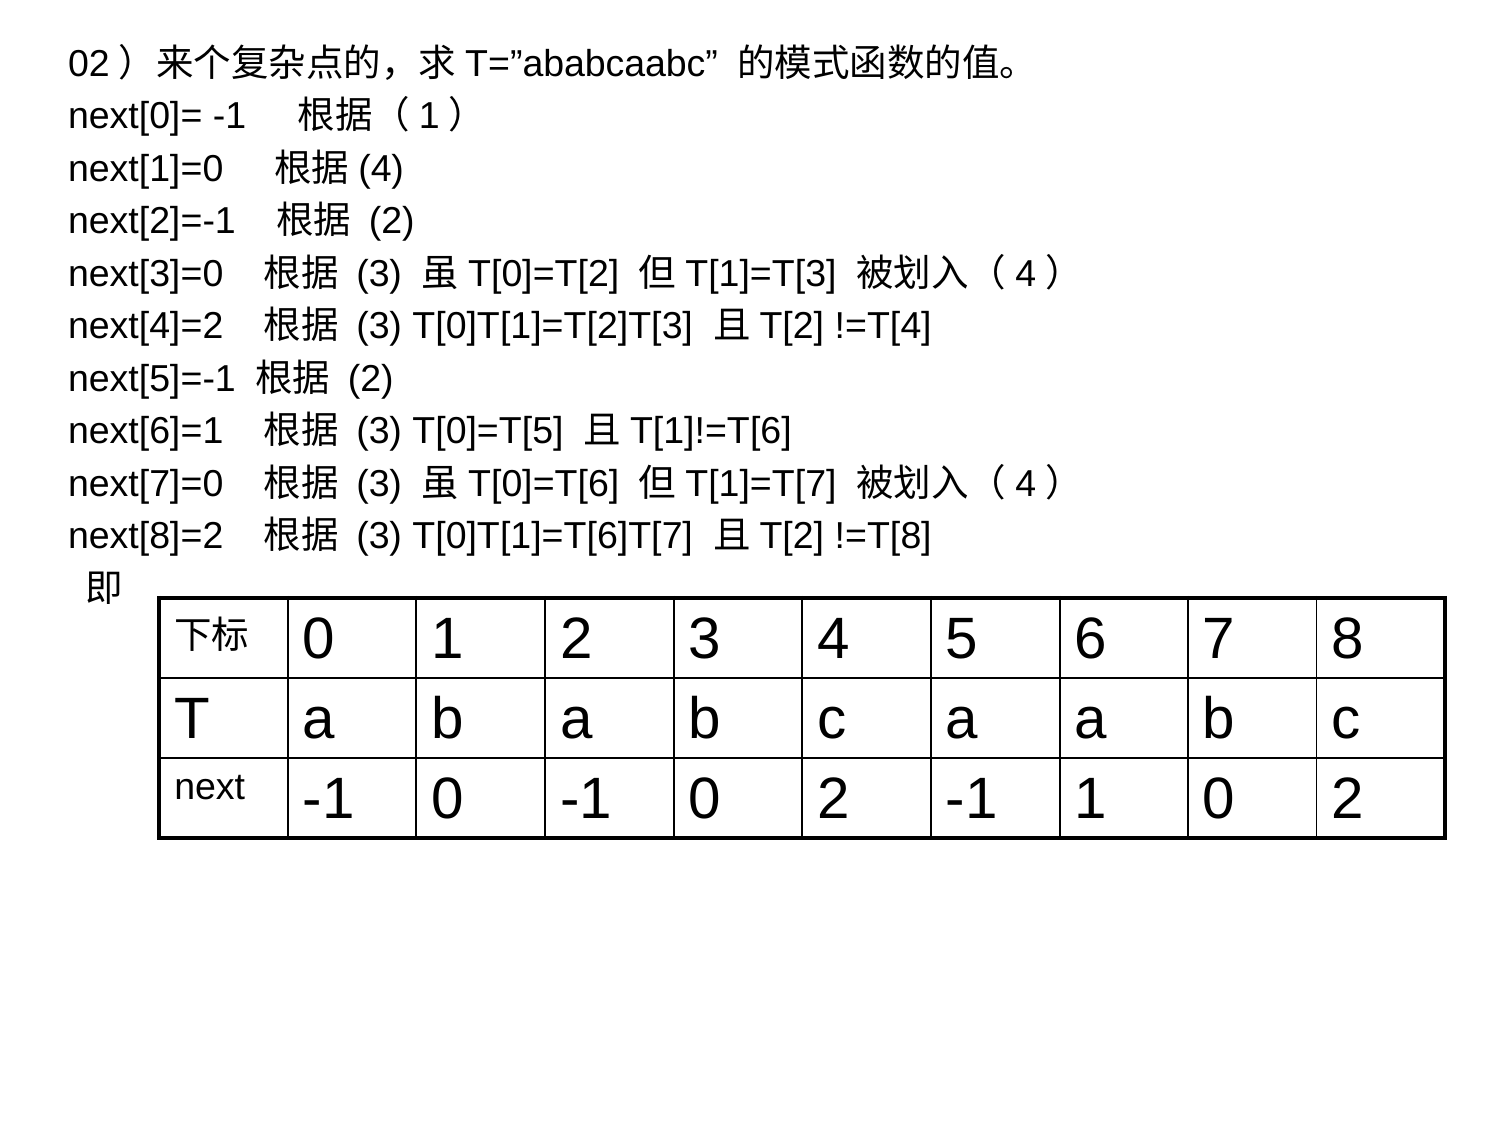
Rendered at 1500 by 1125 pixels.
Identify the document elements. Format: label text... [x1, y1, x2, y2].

table_cell a [1061, 679, 1187, 757]
table_cell a [932, 679, 1059, 757]
table_header 0 [289, 600, 415, 677]
table_header 5 [932, 600, 1059, 677]
table_cell b [417, 679, 544, 757]
table_cell 0 [675, 759, 801, 836]
table_header 7 [1189, 600, 1316, 677]
table_header 下标 [161, 600, 287, 677]
table_cell -1 [289, 759, 415, 836]
table_header 3 [675, 600, 801, 677]
table_cell next [161, 759, 287, 836]
table_cell a [289, 679, 415, 757]
table_cell 1 [1061, 759, 1187, 836]
table_cell -1 [546, 759, 673, 836]
table_header 1 [417, 600, 544, 677]
table_cell 2 [1317, 759, 1443, 836]
list 02）来个复杂点的，求T=”ababcaabc” 的模式函数的值。 next[0]= -1 根据（1） next[1]=0 根据(4) next[2]=-1 根据 (2) next[3]=0 根据 (3) 虽T[0]=T[2] 但T[1]=T[3] 被划入（4） next[4]=2 根据 (3) T[0]T[1]=T[2]T[3] 且T[2] !=T[4] next[5]=-1 根据 (2) next[6]=1 根据 (3) T[0]=T[5] 且T[1]!=T[6] next[7]=0 根据 (3) 虽T[0]=T[6] 但T[1]=T[7] 被划入（4） next[8]=2 根据 (3) T[0]T[1]=T[6]T[7] 且T[2] !=T[8] 即 [53, 31, 1414, 1094]
table_cell b [1189, 679, 1316, 757]
table_header 2 [546, 600, 673, 677]
table_cell b [675, 679, 801, 757]
table_cell T [161, 679, 287, 757]
table_cell a [546, 679, 673, 757]
table_cell 0 [417, 759, 544, 836]
table_cell 0 [1189, 759, 1316, 836]
table_header 8 [1317, 600, 1443, 677]
table_cell c [1317, 679, 1443, 757]
table_cell -1 [932, 759, 1059, 836]
table_cell 2 [803, 759, 930, 836]
table_header 6 [1061, 600, 1187, 677]
table_header 4 [803, 600, 930, 677]
table_cell c [803, 679, 930, 757]
